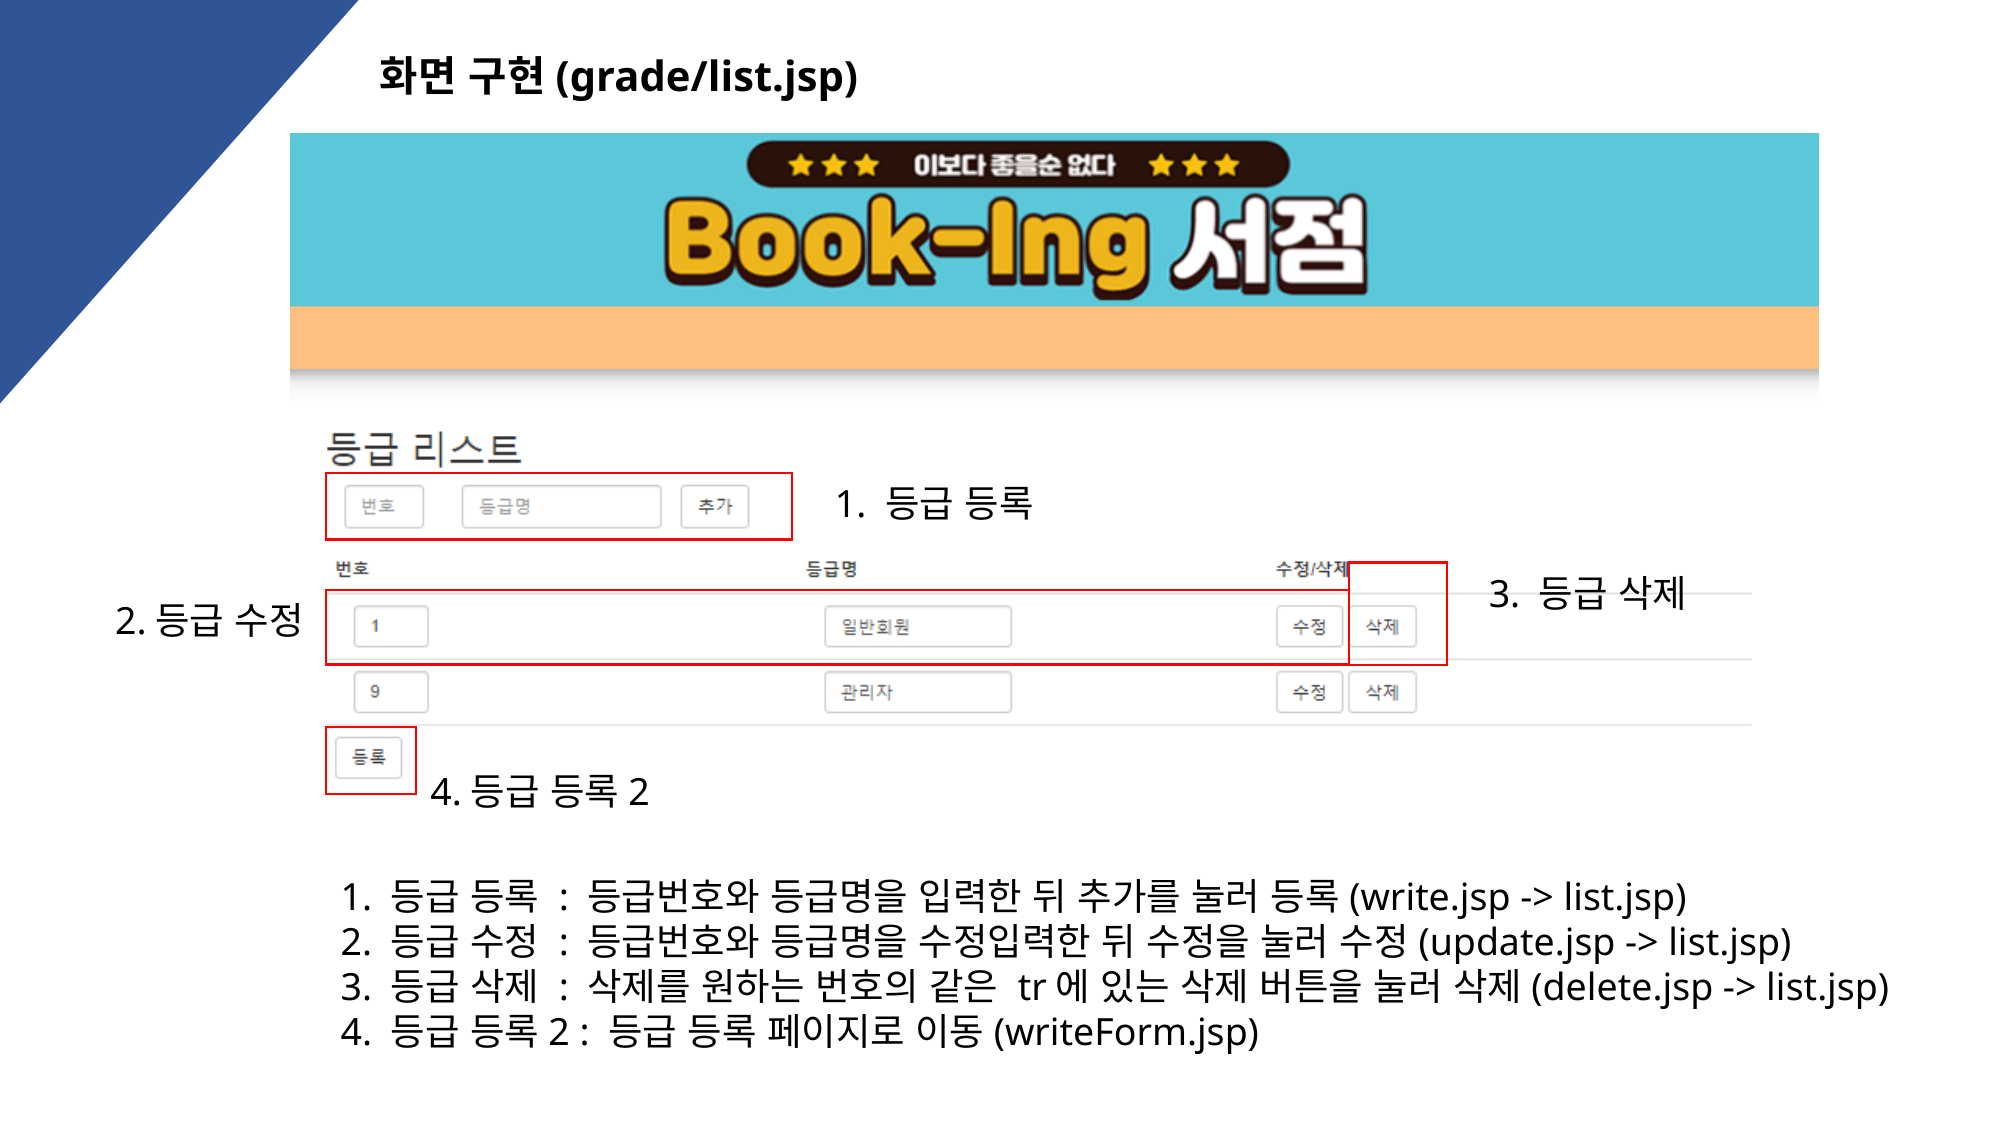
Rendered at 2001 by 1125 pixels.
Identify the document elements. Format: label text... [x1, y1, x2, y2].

picture [289, 133, 1819, 859]
text_box 2.등급 수정 [100, 589, 289, 650]
text_box 1. 등급 등록 : 등급번호와 등급명을 입력한 뒤 추가를 눌러 등록(write.jsp -> list.jsp) 2. 등급 수정 : 등급번호와 등급명을 수정입력한 뒤 수정을 눌러 수정(update.jsp -> list.jsp) 3. 등급 삭제 : 삭제를 원하는 번호의 같은 tr에 있는 삭제 버튼을 눌러 삭제(delete.jsp -> list.jsp) 4. 등급 등록2 : 등급 등록 페이지로 이동(writeForm.jsp) [325, 858, 1983, 1114]
text_box 화면 구현(grade/list.jsp) [365, 42, 919, 107]
